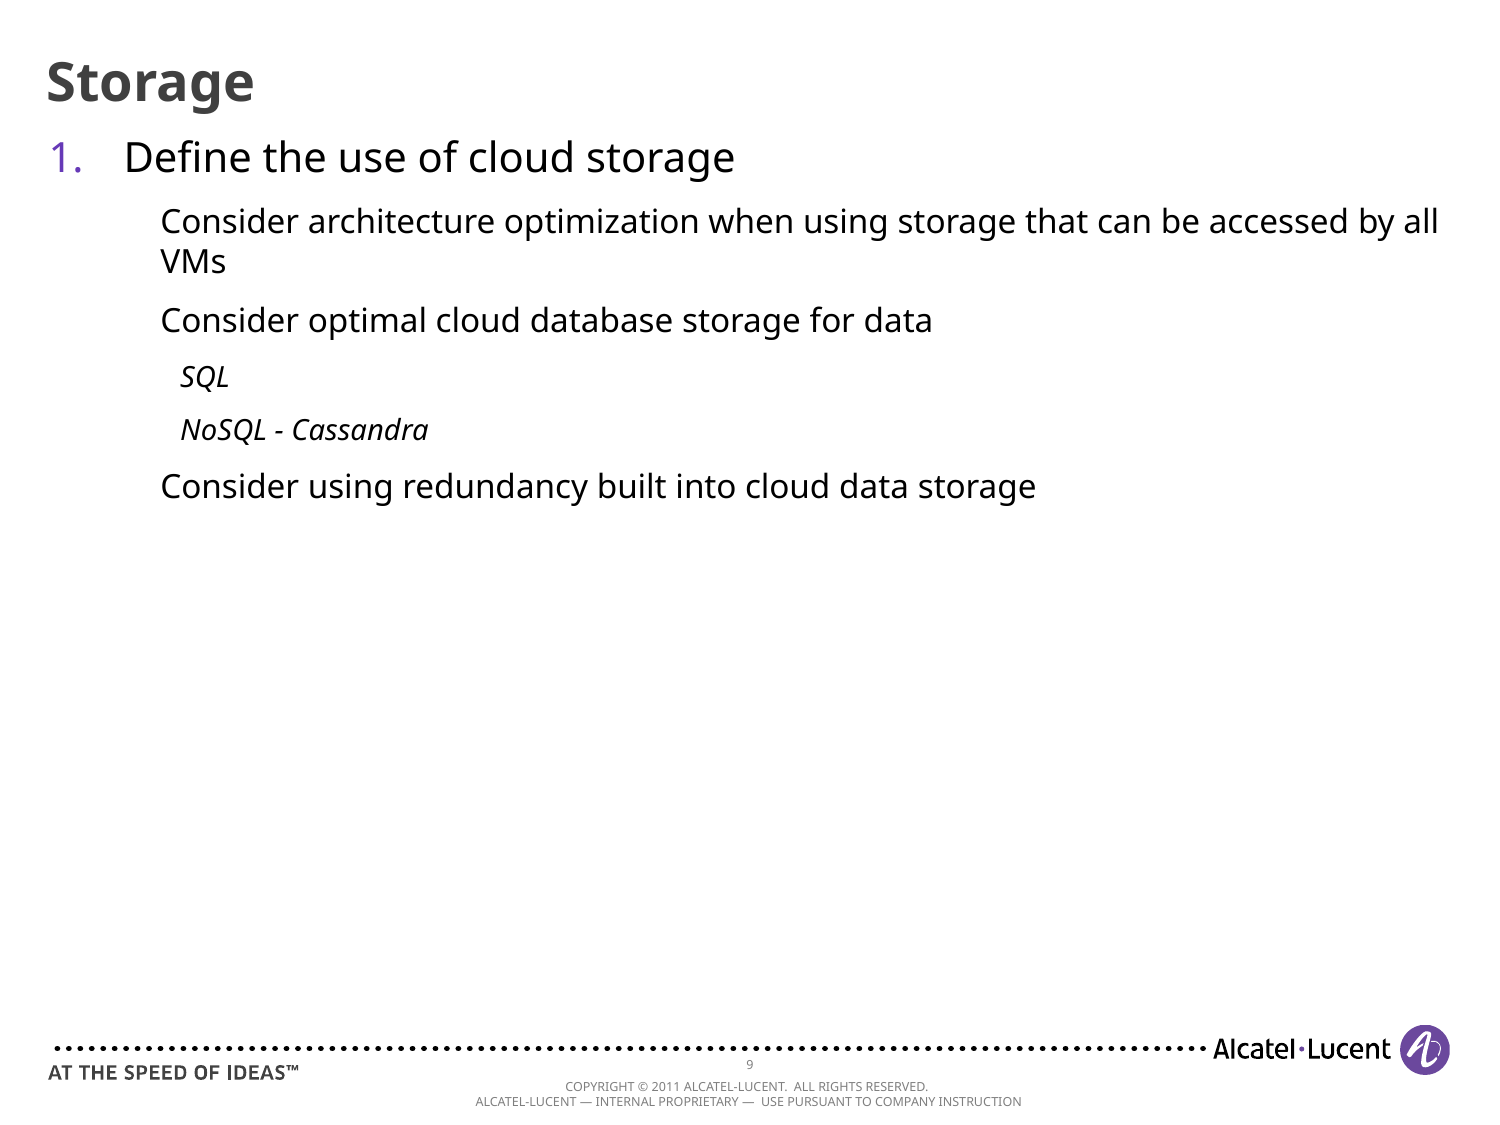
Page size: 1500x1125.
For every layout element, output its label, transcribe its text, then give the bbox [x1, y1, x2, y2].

list Define the use of cloud storage Consider architecture optimization when using storage that can be accessed by all VMs Consider optimal cloud database storage for data SQL NoSQL - Cassandra Consider using redundancy built into cloud data storage [40, 132, 1450, 1024]
title Storage [31, 39, 1450, 132]
